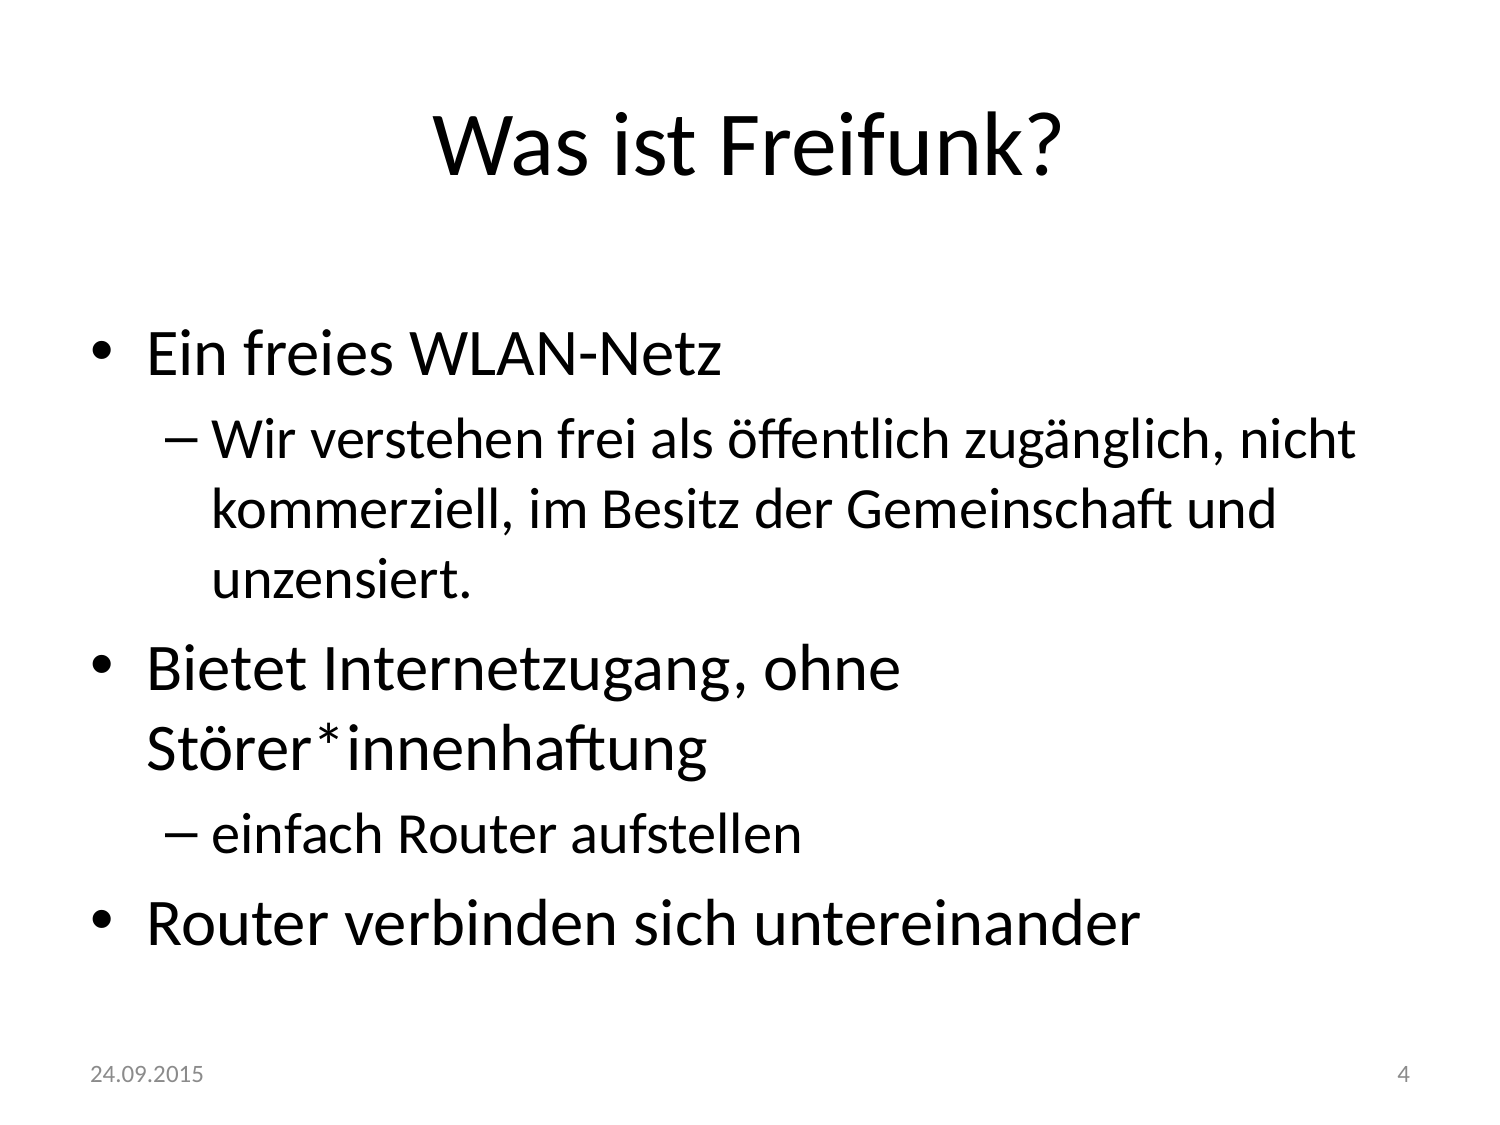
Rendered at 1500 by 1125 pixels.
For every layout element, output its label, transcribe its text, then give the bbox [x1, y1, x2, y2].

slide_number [75, 1042, 425, 1103]
slide_number 4 [1074, 1042, 1425, 1103]
title Was ist Freifunk? [75, 45, 1425, 233]
list Ein freies WLAN-Netz Wir verstehen frei als öffentlich zugänglich, nicht kommerziell, im Besitz der Gemeinschaft und unzensiert. Bietet Internetzugang, ohne Störer*innenhaftung einfach Router aufstellen Router verbinden sich untereinander [75, 262, 1425, 1005]
